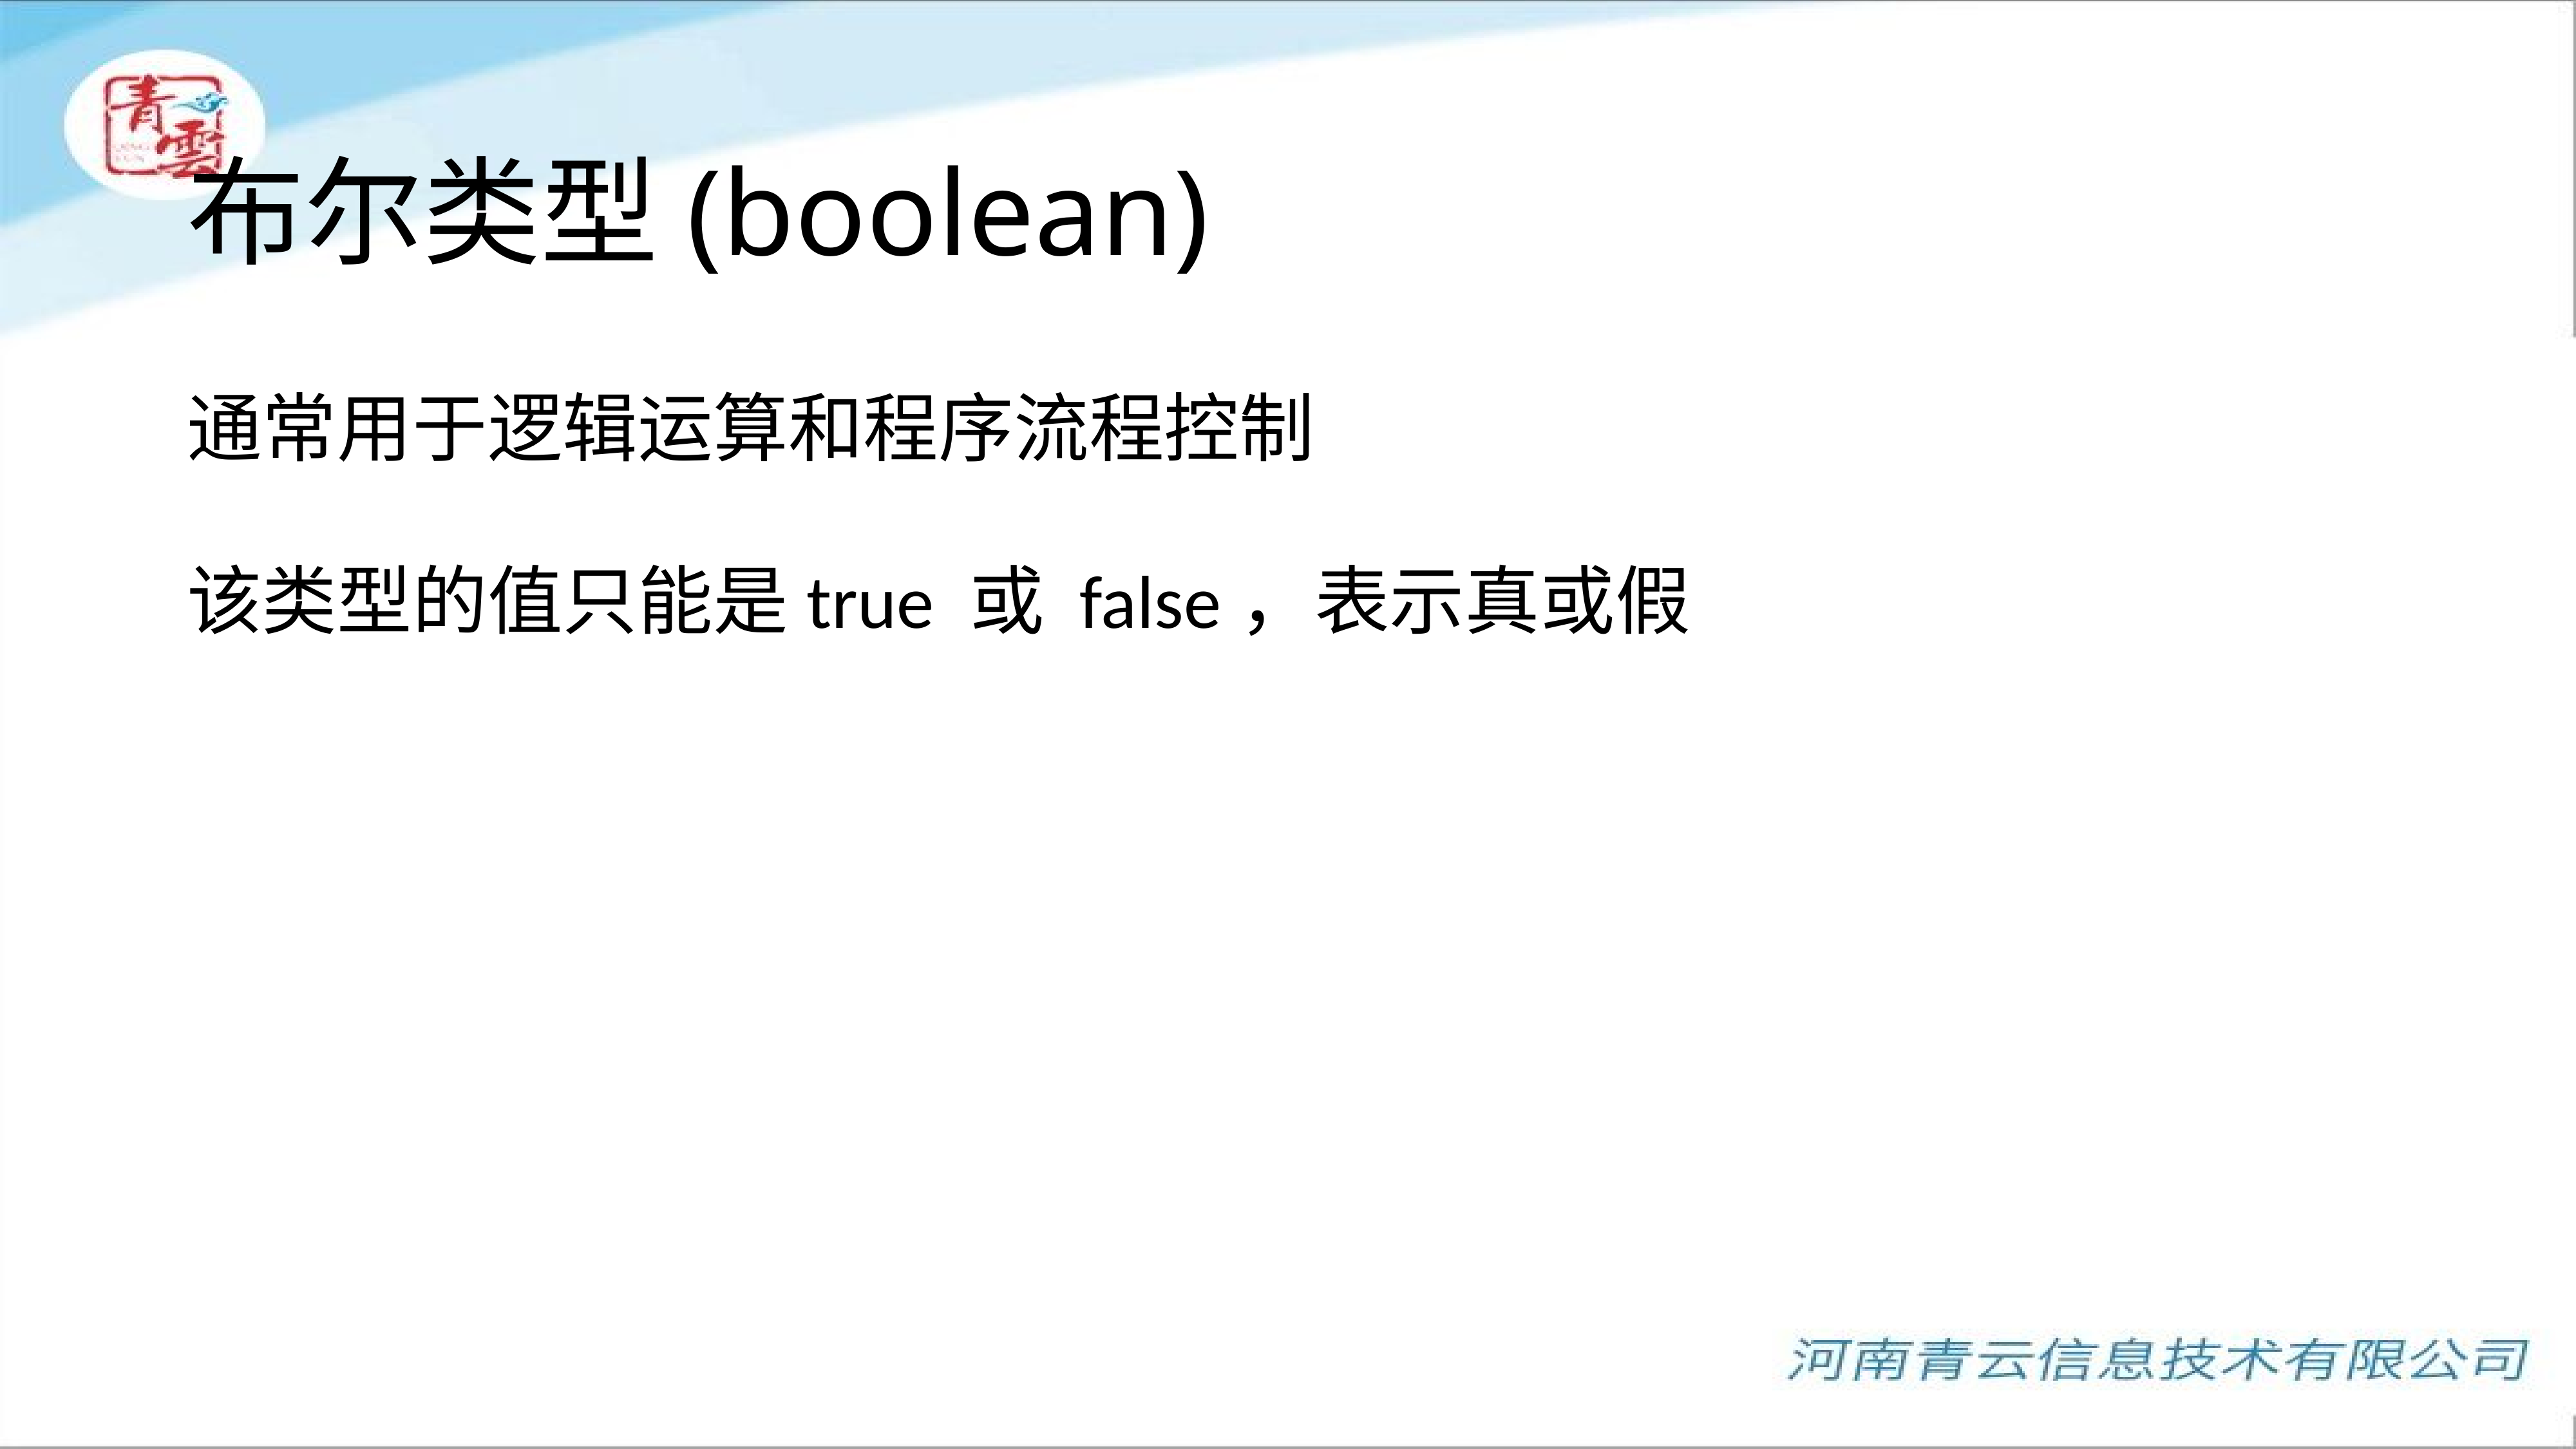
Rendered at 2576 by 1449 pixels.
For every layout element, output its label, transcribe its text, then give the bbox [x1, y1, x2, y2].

title 布尔类型(boolean) [176, 77, 2400, 357]
picture [0, 0, 2576, 1449]
list 通常用于逻辑运算和程序流程控制 该类型的值只能是true 或 false，表示真或假 [176, 385, 2400, 1305]
